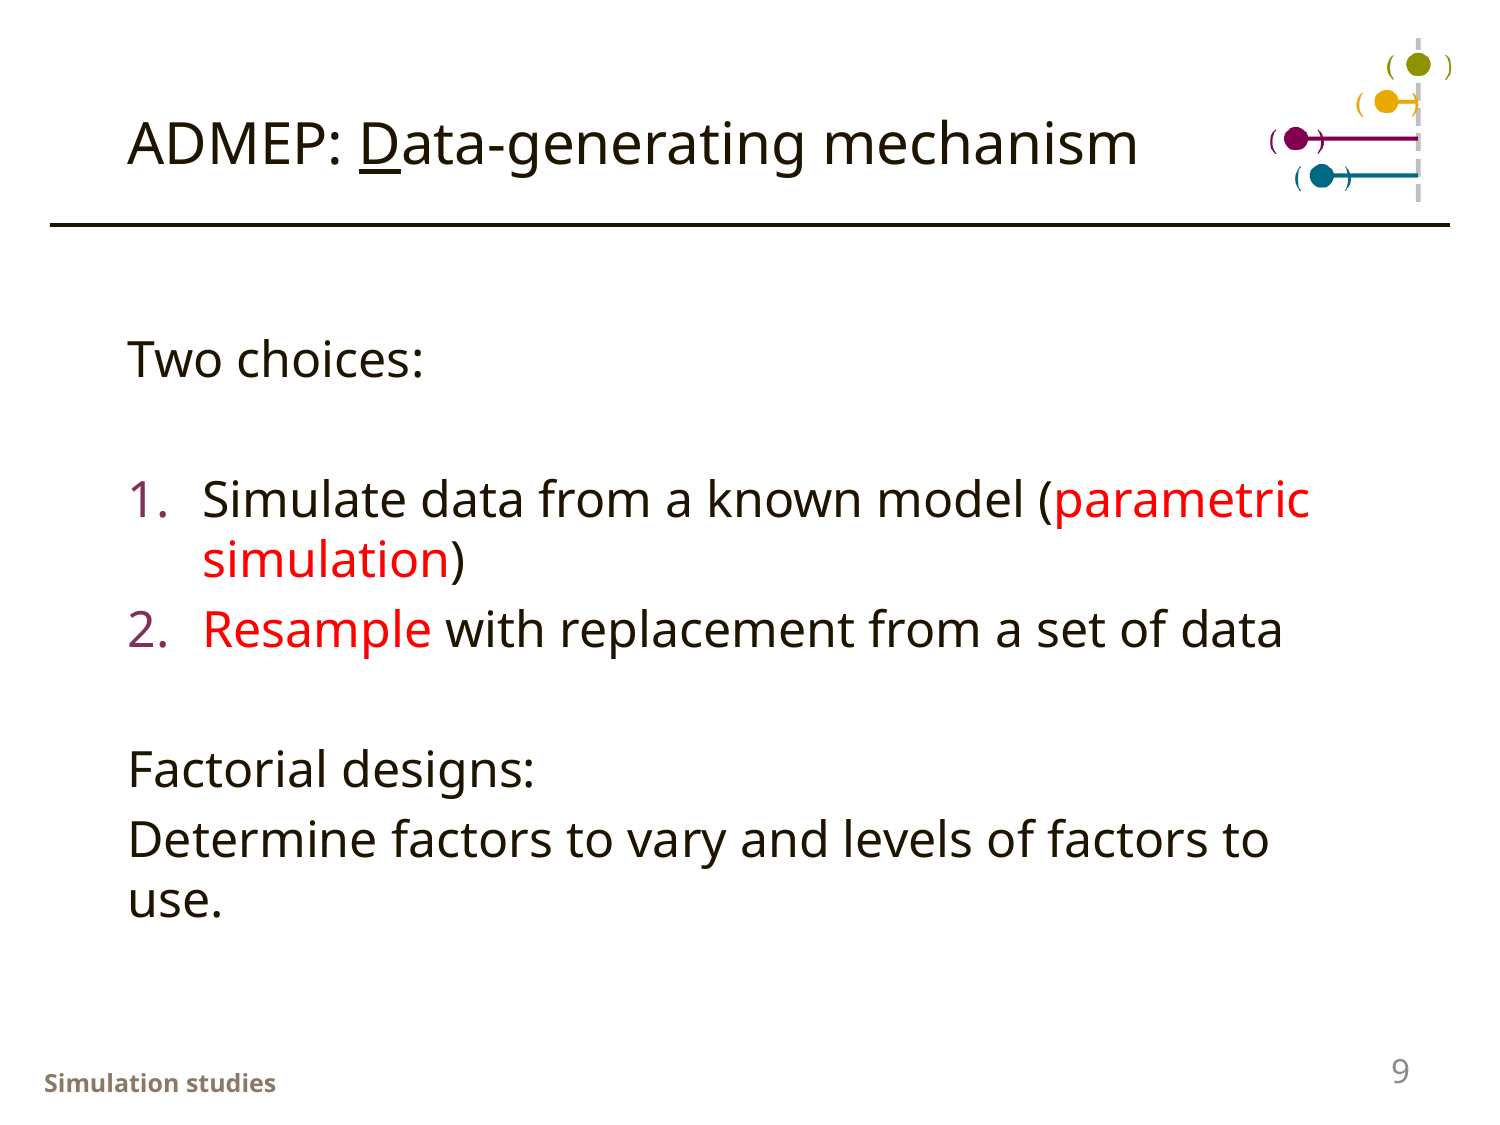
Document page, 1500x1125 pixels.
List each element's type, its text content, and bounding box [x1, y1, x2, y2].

picture [1261, 38, 1460, 206]
list Two choices: Simulate data from a known model (parametric simulation) Resample with replacement from a set of data Factorial designs: Determine factors to vary and levels of factors to use. [112, 249, 1388, 1000]
title ADMEP: Data-generating mechanism [112, 75, 1247, 208]
slide_number 9 [1074, 1042, 1425, 1103]
